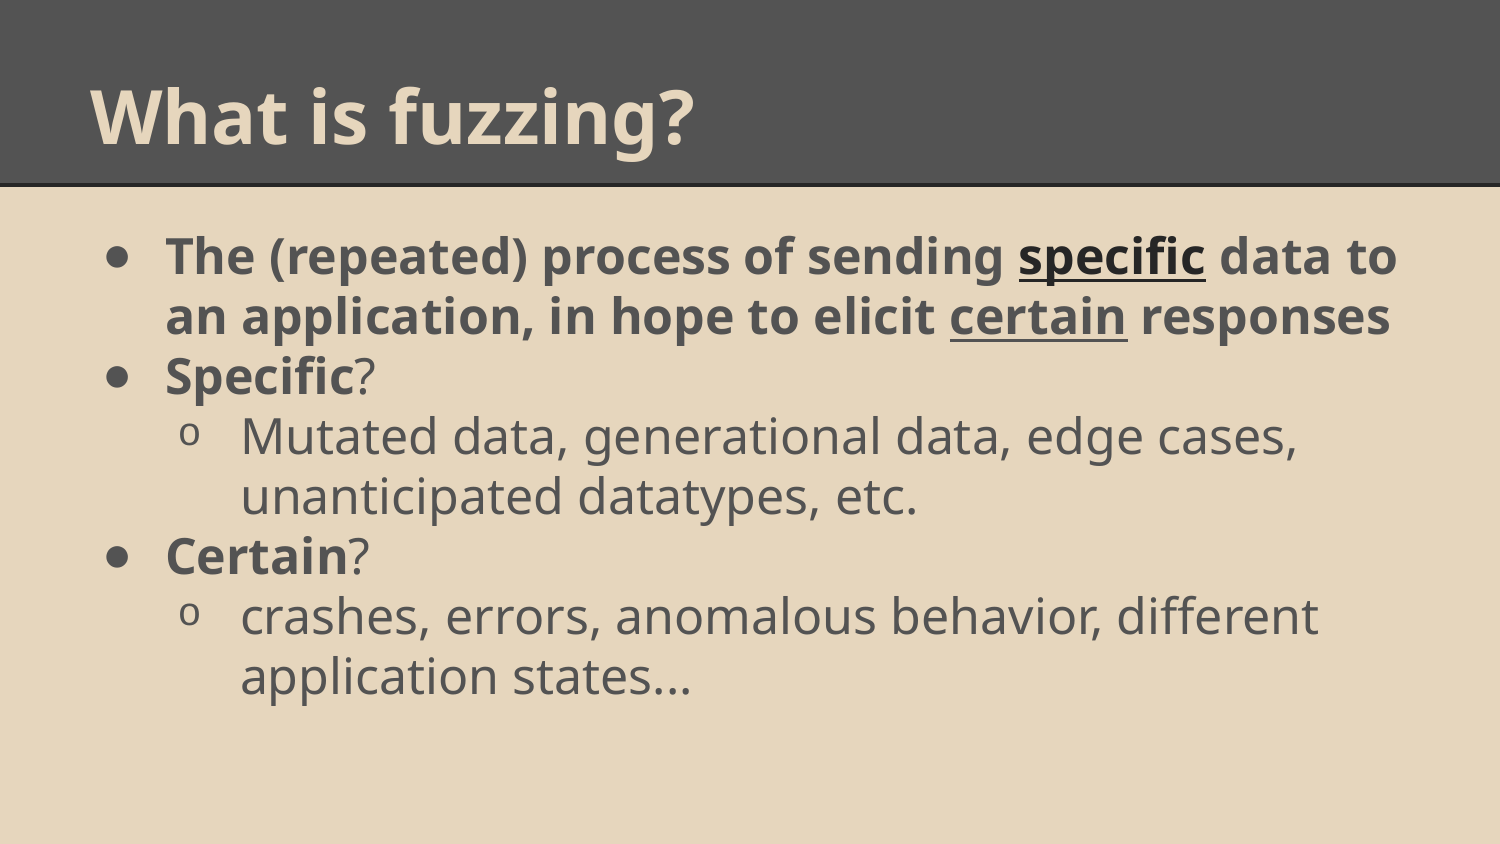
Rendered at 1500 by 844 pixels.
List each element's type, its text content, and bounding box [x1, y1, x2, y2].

title What is fuzzing? [75, 33, 1425, 175]
list The (repeated) process of sending specific data to an application, in hope to elicit certain responses Specific? Mutated data, generational data, edge cases, unanticipated datatypes, etc. Certain? crashes, errors, anomalous behavior, different application states... [75, 209, 1445, 782]
